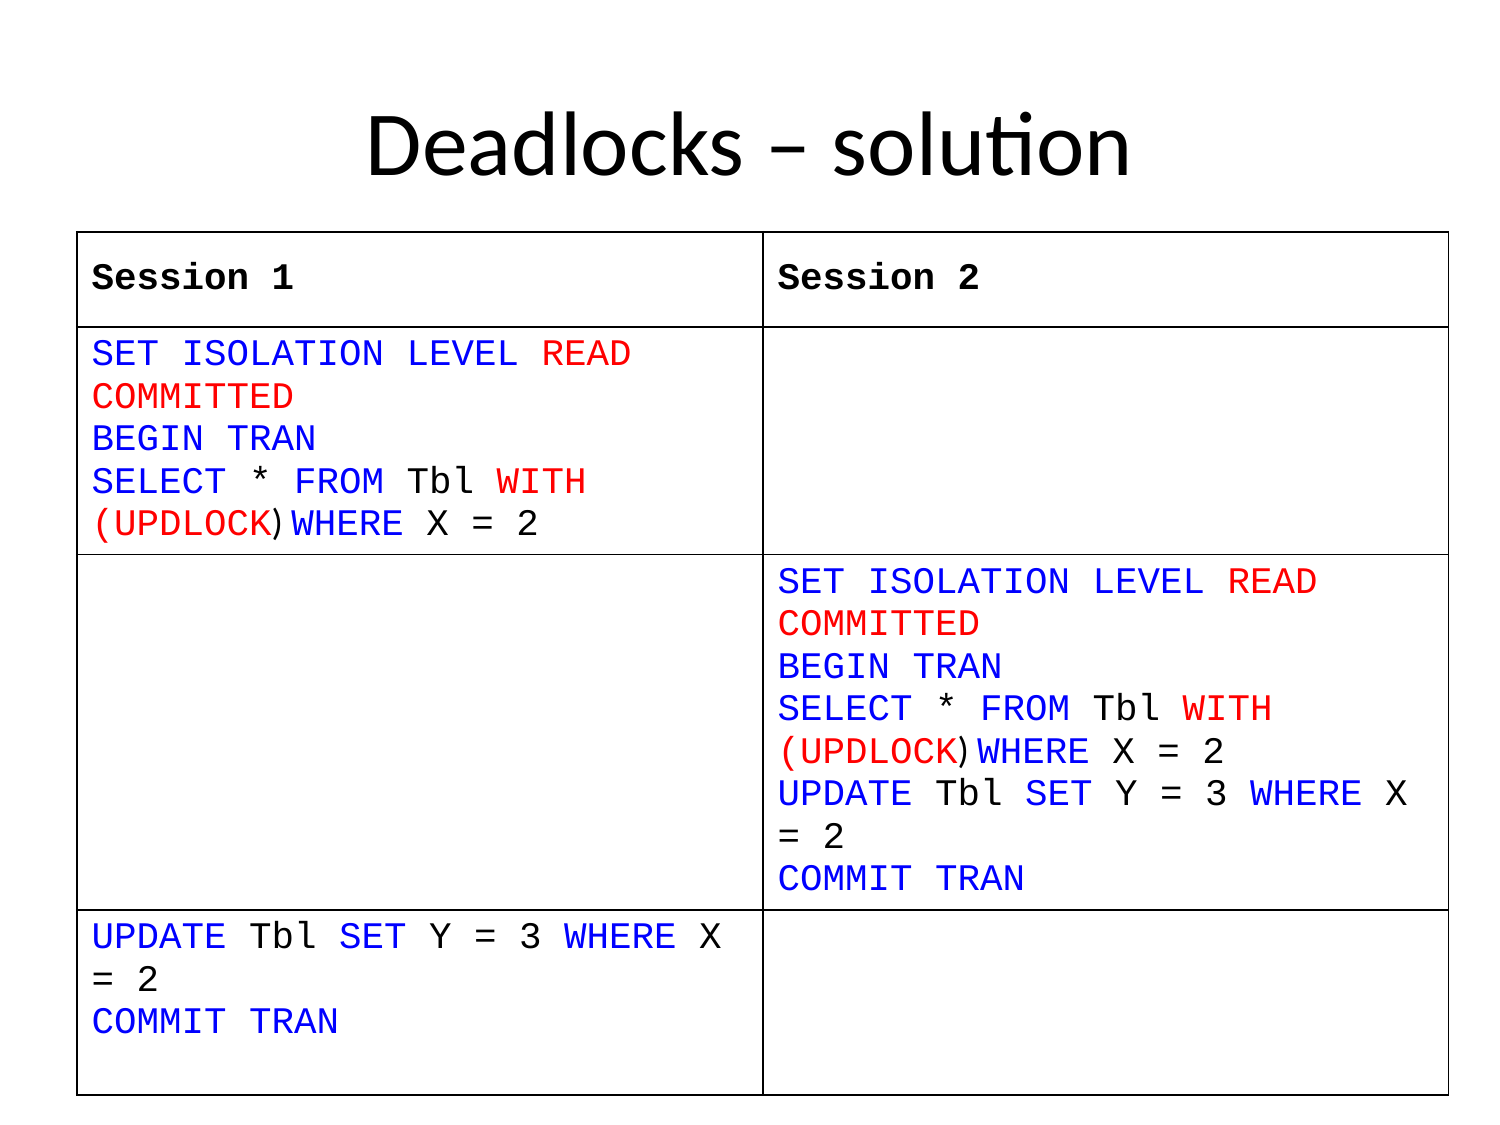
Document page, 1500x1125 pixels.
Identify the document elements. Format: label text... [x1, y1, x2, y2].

table_cell SET ISOLATION LEVEL READ COMMITTED BEGIN TRAN SELECT * FROM Tbl WITH (UPDLOCK) WHERE X = 2 [78, 328, 762, 554]
table_header Session 2 [764, 233, 1448, 326]
table_cell [764, 911, 1448, 1094]
table_cell UPDATE Tbl SET Y = 3 WHERE X = 2 COMMIT TRAN [78, 911, 762, 1094]
table_header Session 1 [78, 233, 762, 326]
table_cell SET ISOLATION LEVEL READ COMMITTED BEGIN TRAN SELECT * FROM Tbl WITH (UPDLOCK) WHERE X = 2 UPDATE Tbl SET Y = 3 WHERE X = 2 COMMIT TRAN [764, 555, 1448, 909]
title Deadlocks – solution [75, 45, 1425, 231]
table_cell [764, 328, 1448, 554]
table_cell [78, 555, 762, 909]
